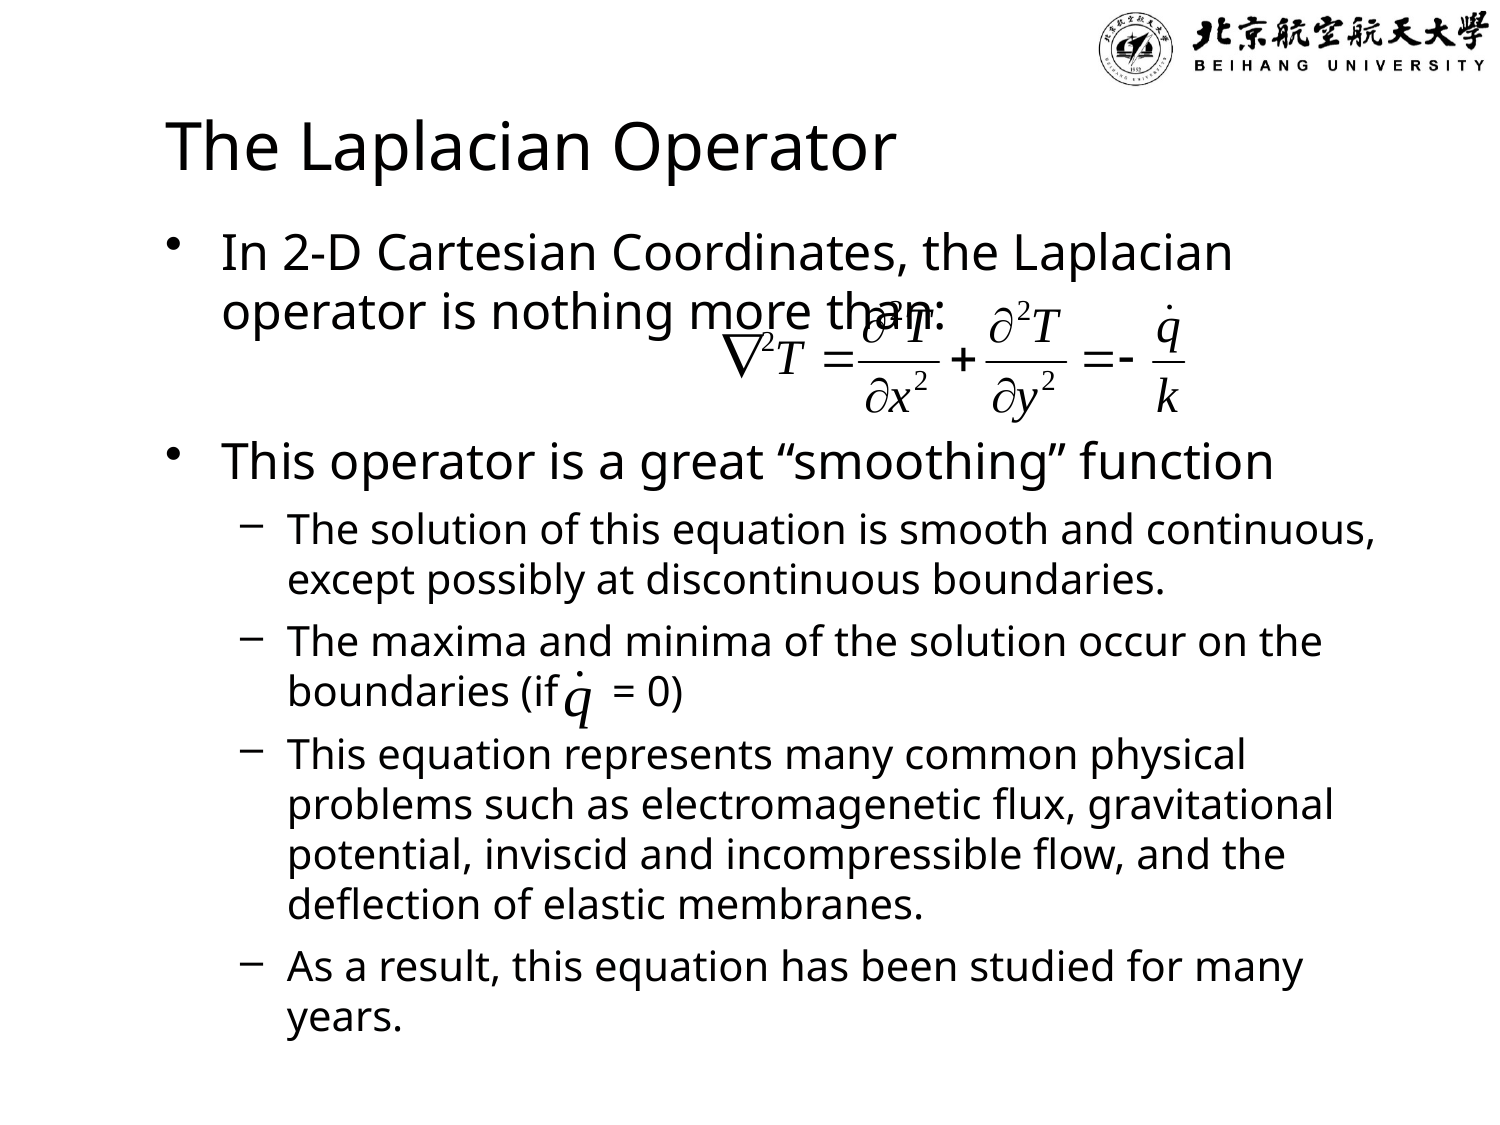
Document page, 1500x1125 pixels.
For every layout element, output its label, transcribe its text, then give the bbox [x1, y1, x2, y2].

picture [1092, 0, 1500, 94]
list In 2-D Cartesian Coordinates, the Laplacian operator is nothing more than: This operator is a great “smoothing” function The solution of this equation is smooth and continuous, except possibly at discontinuous boundaries. The maxima and minima of the solution occur on the boundaries (if = 0) This equation represents many common physical problems such as electromagenetic flux, gravitational potential, inviscid and incompressible flow, and the deflection of elastic membranes. As a result, this equation has been studied for many years. [150, 212, 1425, 1013]
title The Laplacian Operator [150, 99, 1425, 200]
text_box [716, 287, 1195, 432]
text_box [554, 662, 604, 742]
